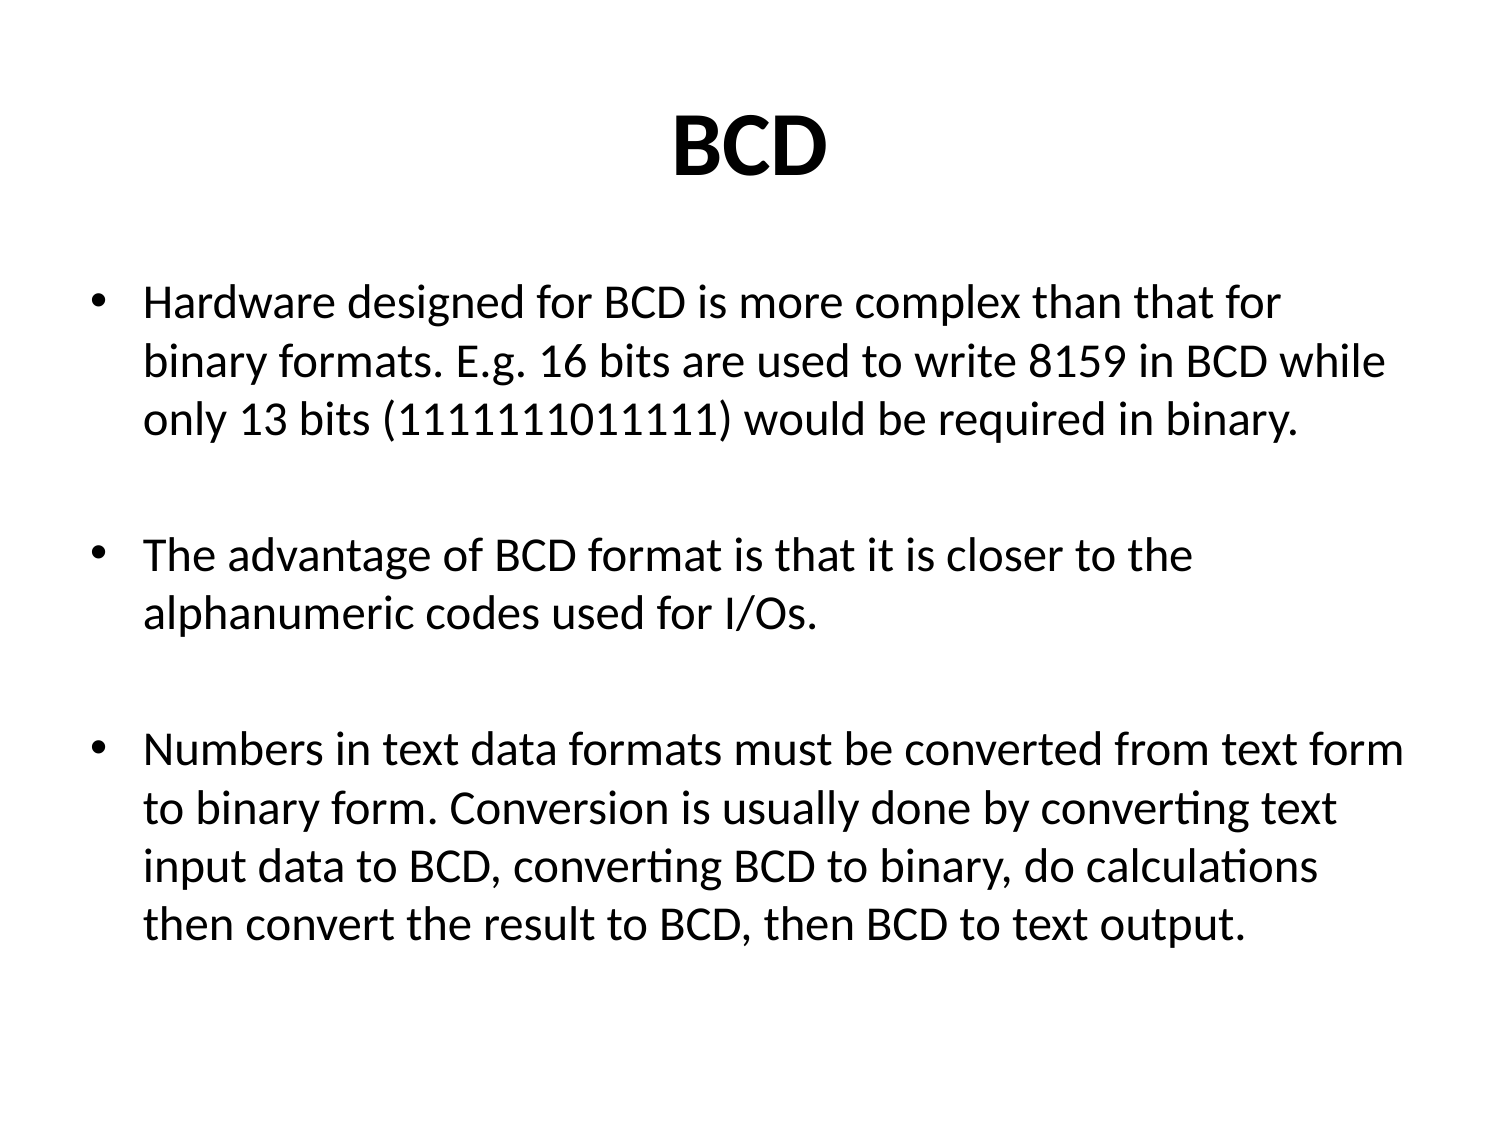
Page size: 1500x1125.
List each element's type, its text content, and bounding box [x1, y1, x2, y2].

list Hardware designed for BCD is more complex than that for binary formats. E.g. 16 bits are used to write 8159 in BCD while only 13 bits (1111111011111) would be required in binary. The advantage of BCD format is that it is closer to the alphanumeric codes used for I/Os. Numbers in text data formats must be converted from text form to binary form. Conversion is usually done by converting text input data to BCD, converting BCD to binary, do calculations then convert the result to BCD, then BCD to text output. [75, 262, 1425, 1005]
title BCD [75, 45, 1425, 233]
